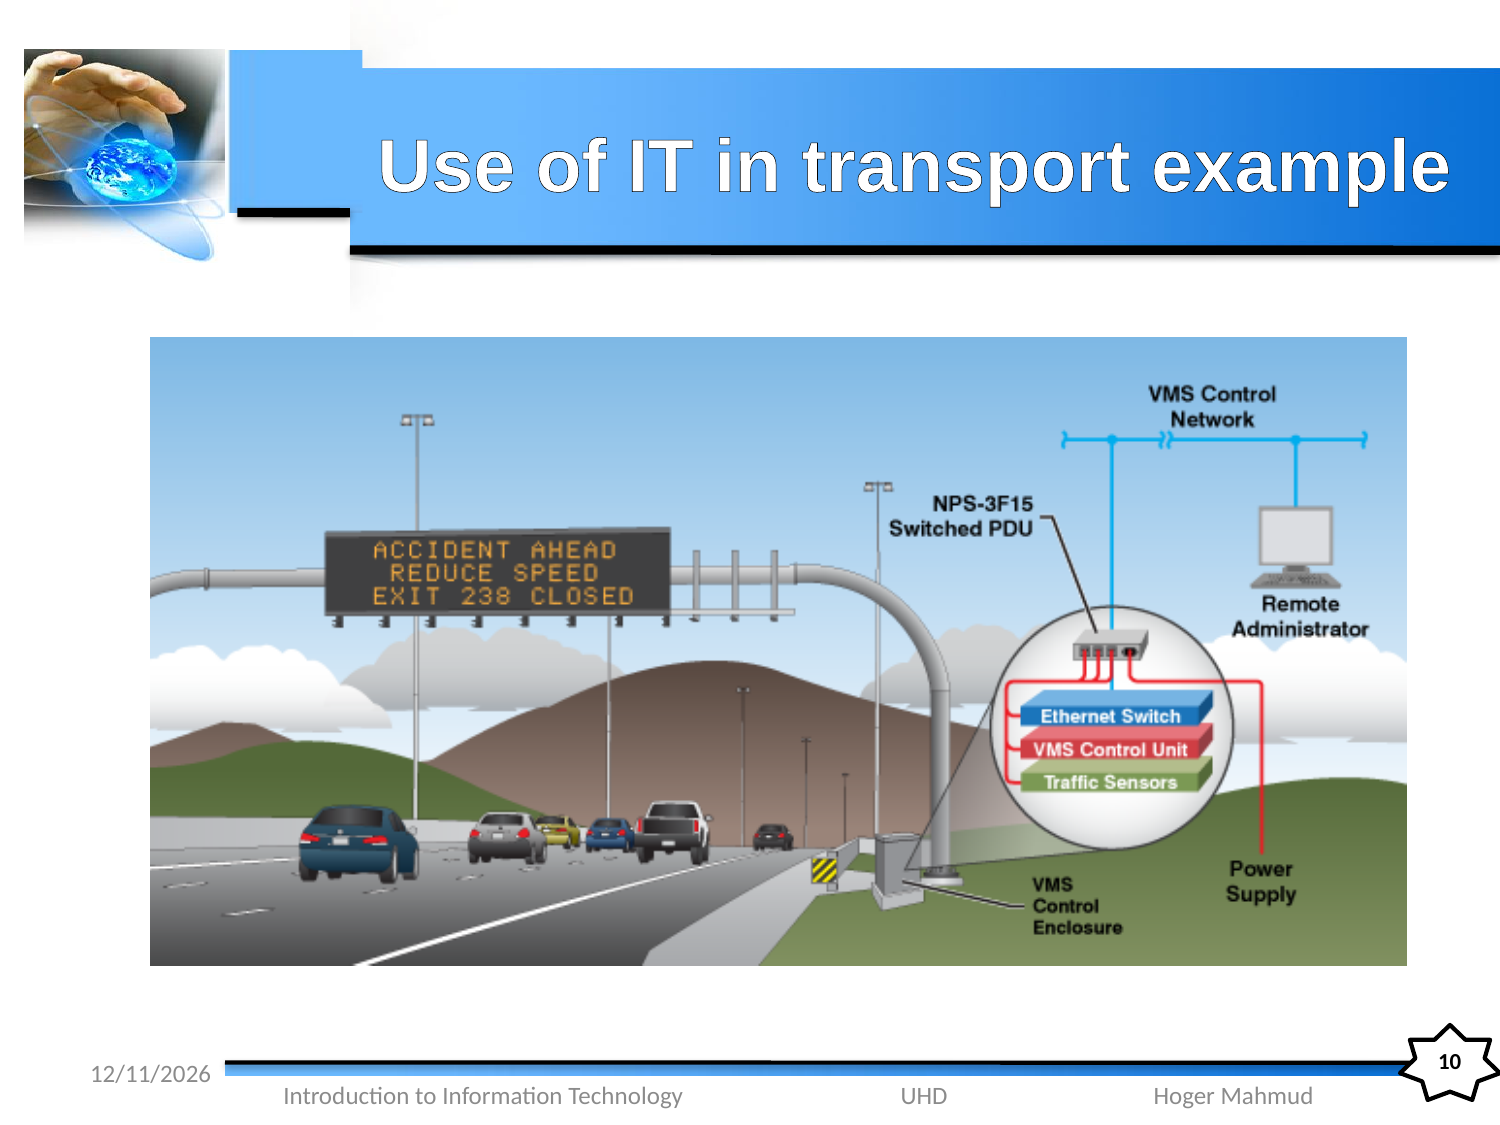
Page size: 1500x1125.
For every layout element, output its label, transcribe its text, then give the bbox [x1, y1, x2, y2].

text_box 10 [1407, 1022, 1500, 1098]
picture [224, 1063, 1500, 1125]
title Use of IT in transport example [366, 111, 1500, 212]
picture [0, 0, 1500, 1125]
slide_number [75, 1042, 425, 1103]
footer Introduction to Information Technology UHD Hoger Mahmud [249, 1084, 1350, 1125]
list [150, 275, 1463, 1027]
